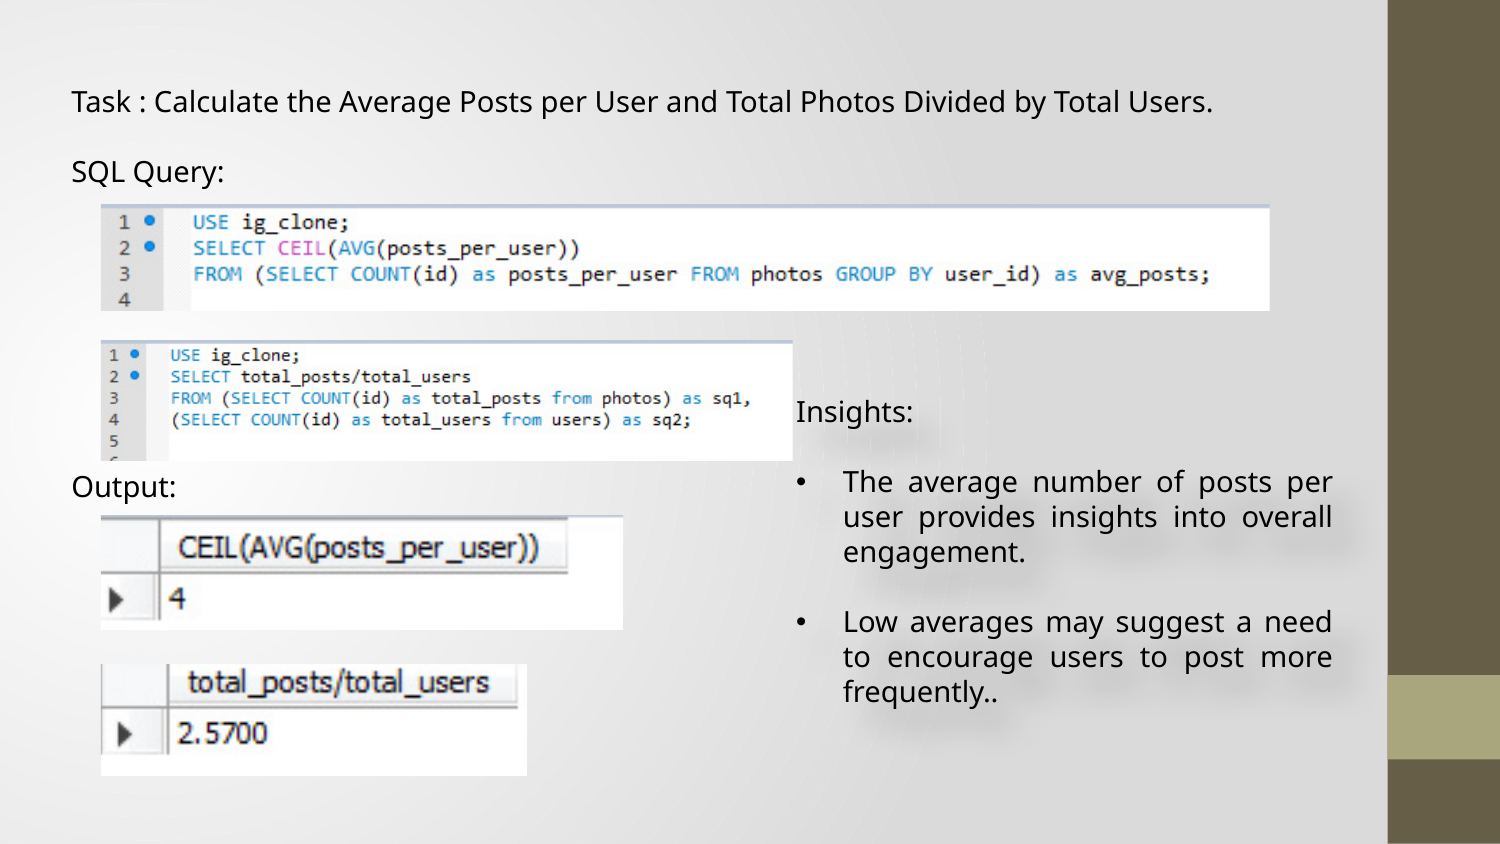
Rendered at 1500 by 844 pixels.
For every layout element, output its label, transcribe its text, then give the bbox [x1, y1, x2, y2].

text_box Insights: The average number of posts per user provides insights into overall engagement. Low averages may suggest a need to encourage users to post more frequently.. [781, 386, 1348, 751]
picture [100, 203, 1271, 311]
picture [100, 664, 528, 777]
picture [100, 339, 794, 461]
picture [100, 514, 624, 630]
text_box Task : Calculate the Average Posts per User and Total Photos Divided by Total Users. SQL Query: Output: [56, 76, 1348, 511]
